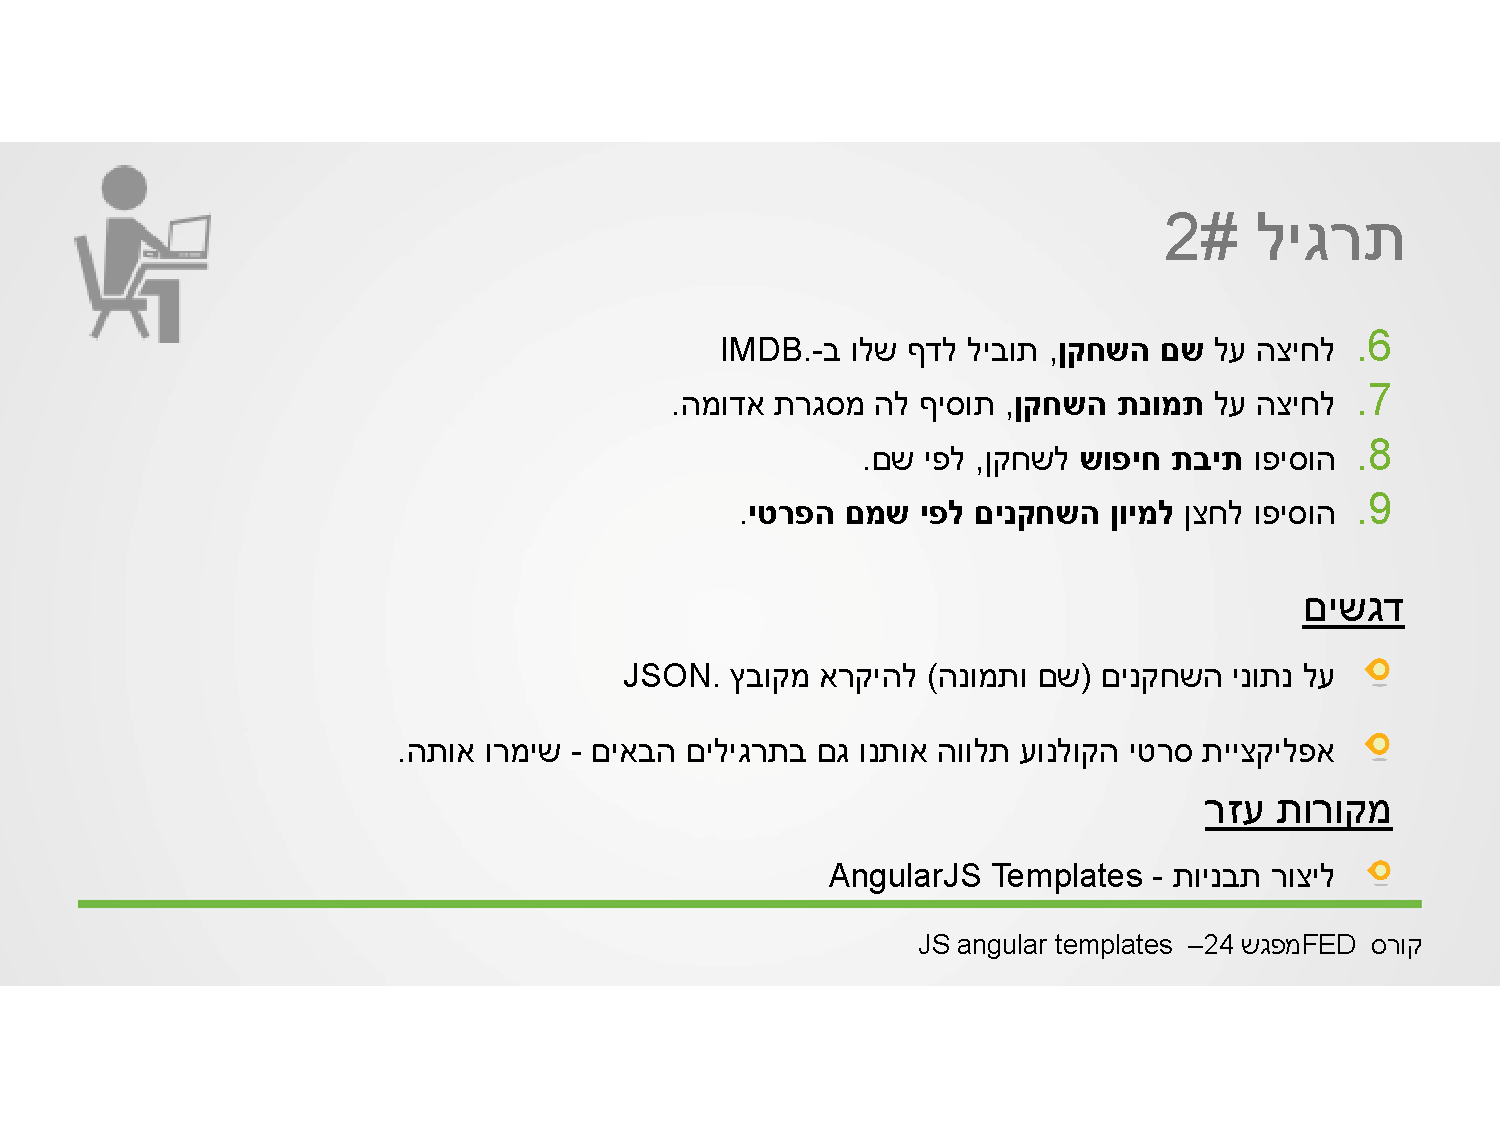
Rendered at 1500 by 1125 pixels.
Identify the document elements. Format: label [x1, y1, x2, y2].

picture [0, 141, 1500, 987]
